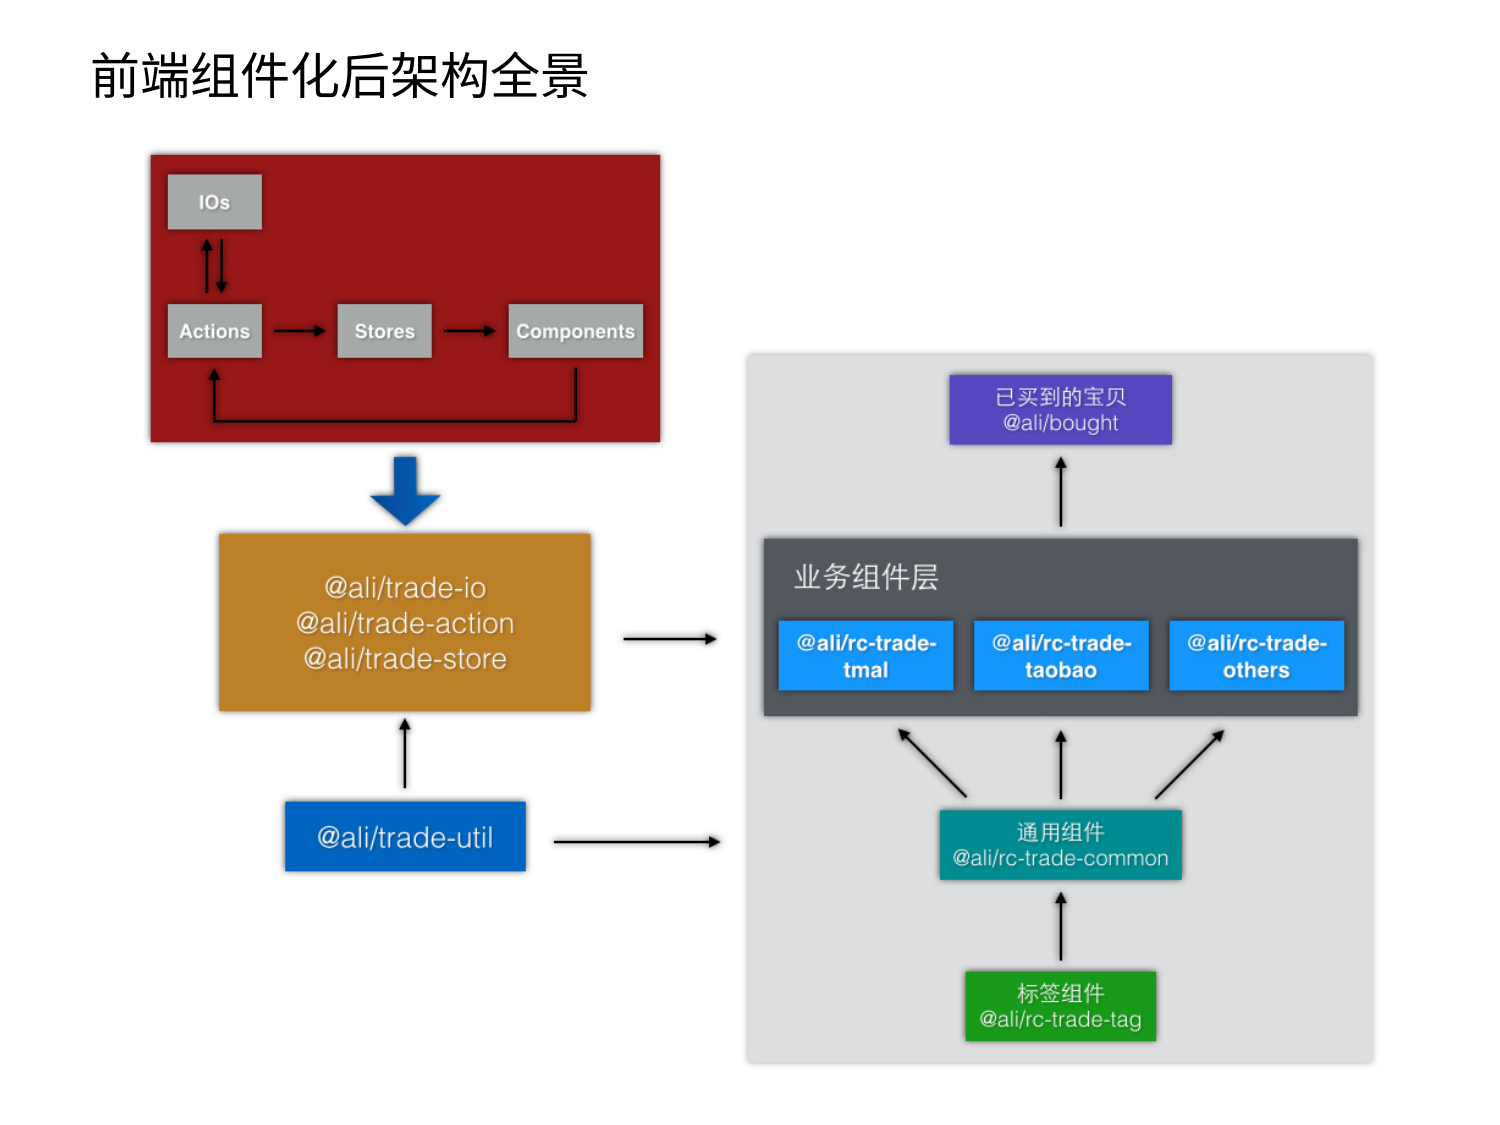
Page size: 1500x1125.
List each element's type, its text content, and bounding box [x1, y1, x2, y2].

title 前端组件化后架构全景 [75, 45, 1425, 105]
picture [135, 133, 1386, 1072]
